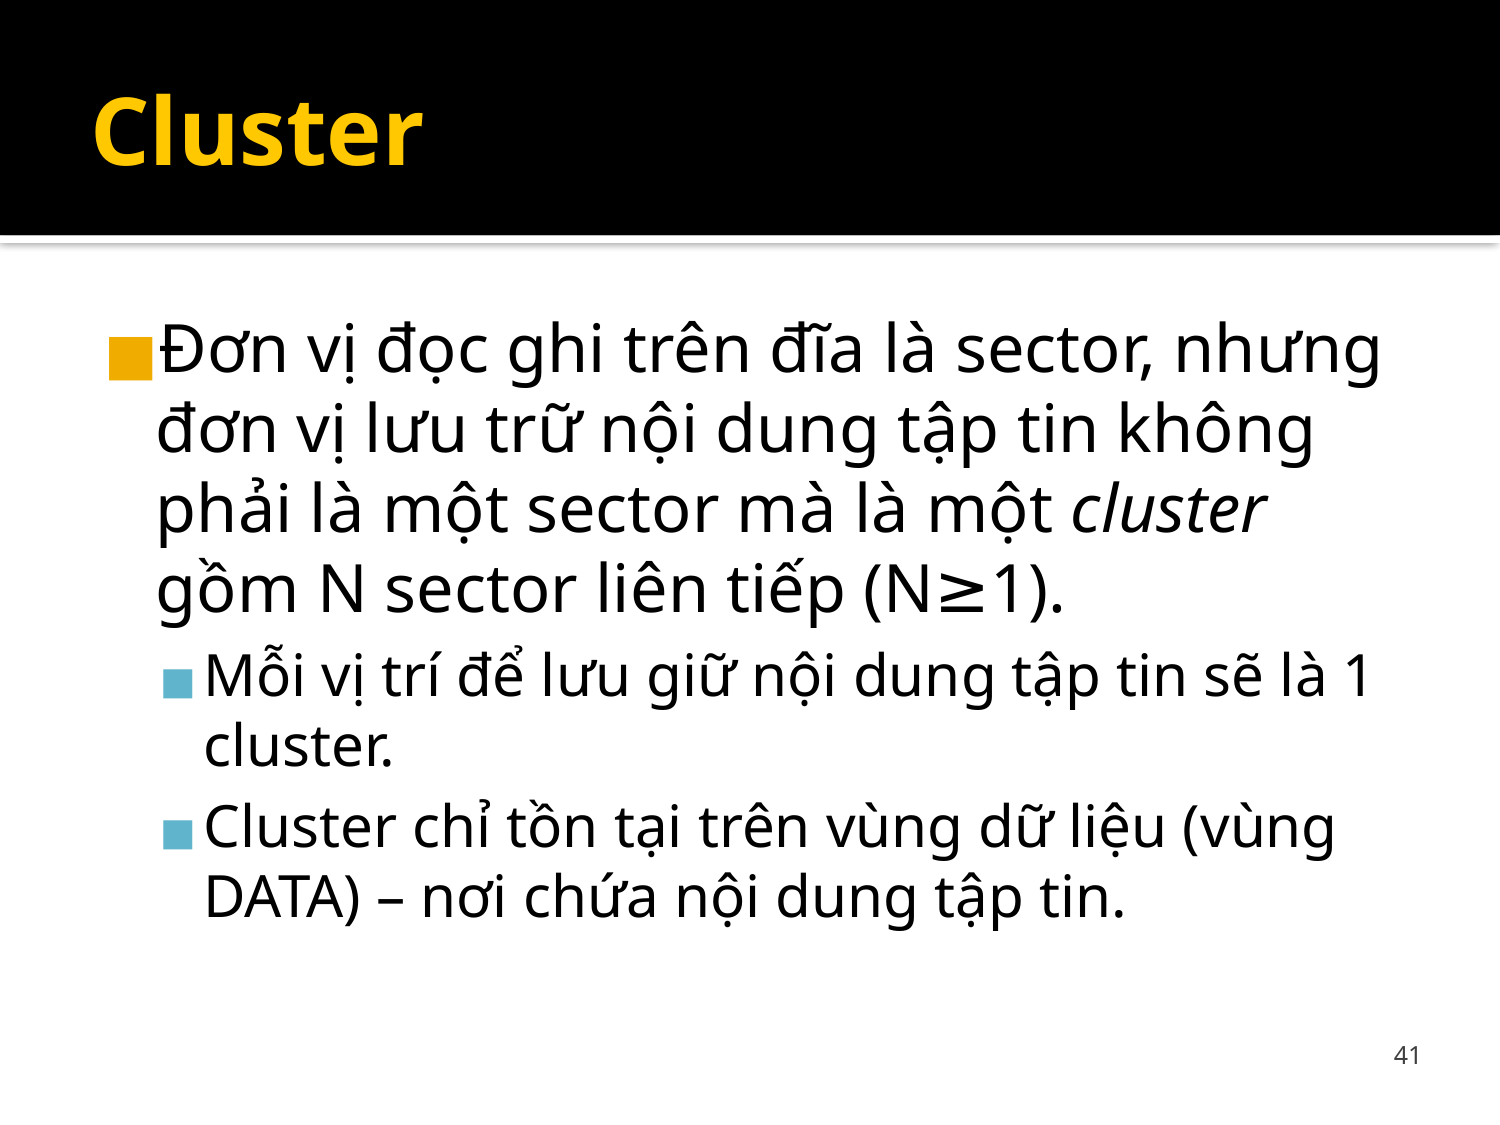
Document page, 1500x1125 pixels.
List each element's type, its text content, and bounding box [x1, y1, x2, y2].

title Cluster [75, 25, 1425, 231]
slide_number 41 [1337, 988, 1438, 1074]
list Đơn vị đọc ghi trên đĩa là sector, nhưng đơn vị lưu trữ nội dung tập tin không phải là một sector mà là một cluster gồm N sector liên tiếp (N≥1). Mỗi vị trí để lưu giữ nội dung tập tin sẽ là 1 cluster. Cluster chỉ tồn tại trên vùng dữ liệu (vùng DATA) – nơi chứa nội dung tập tin. [75, 291, 1425, 1050]
